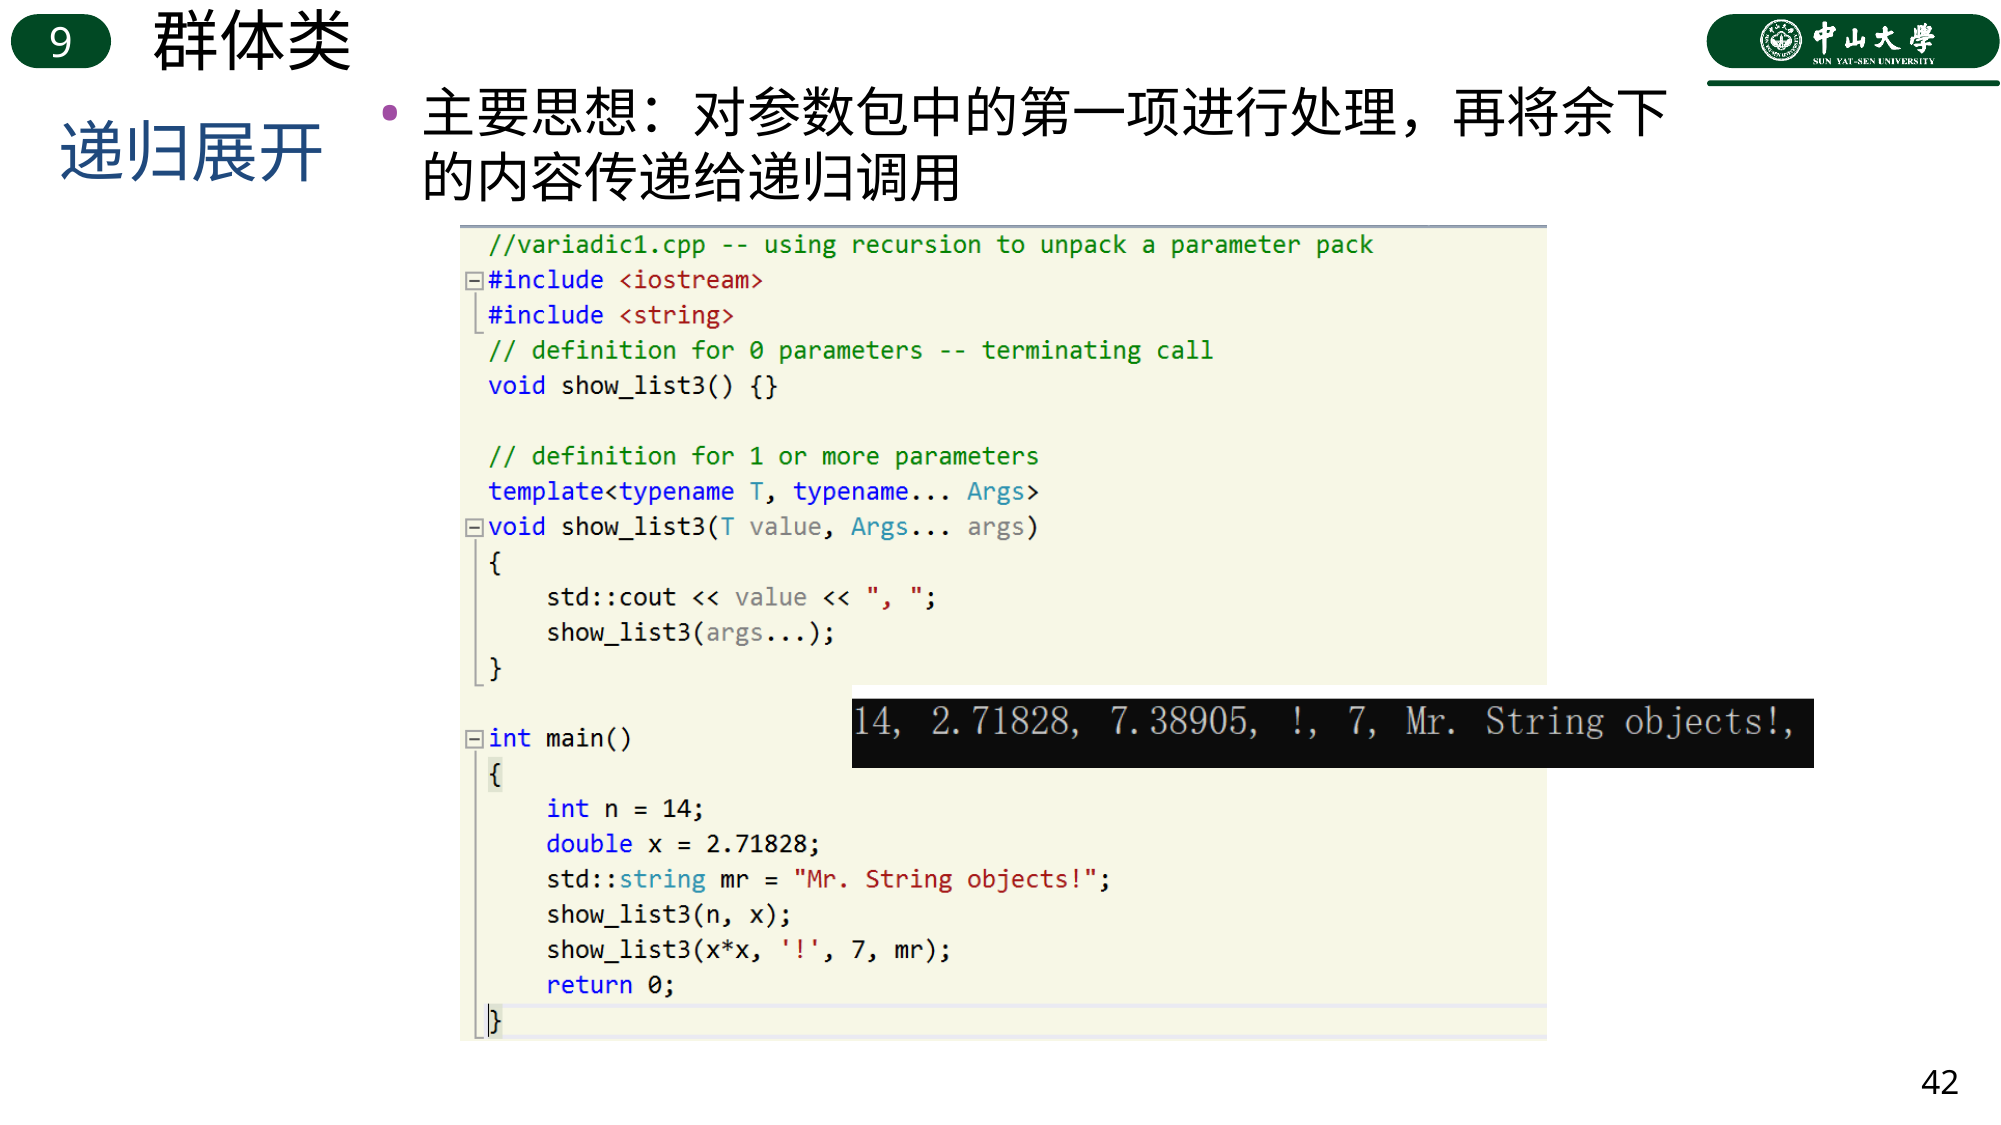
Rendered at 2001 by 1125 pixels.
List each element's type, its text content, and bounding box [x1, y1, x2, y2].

text_box 9 [9, 13, 113, 70]
picture [1749, 8, 1957, 82]
text_box 递归展开 [43, 83, 347, 216]
picture [460, 225, 1815, 1041]
text_box 主要思想：对参数包中的第一项进行处理，再将余下的内容传递给递归调用 [347, 70, 1719, 957]
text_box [1706, 14, 2000, 87]
slide_number 42 [1901, 1053, 1975, 1114]
text_box 群体类 [138, 0, 369, 83]
